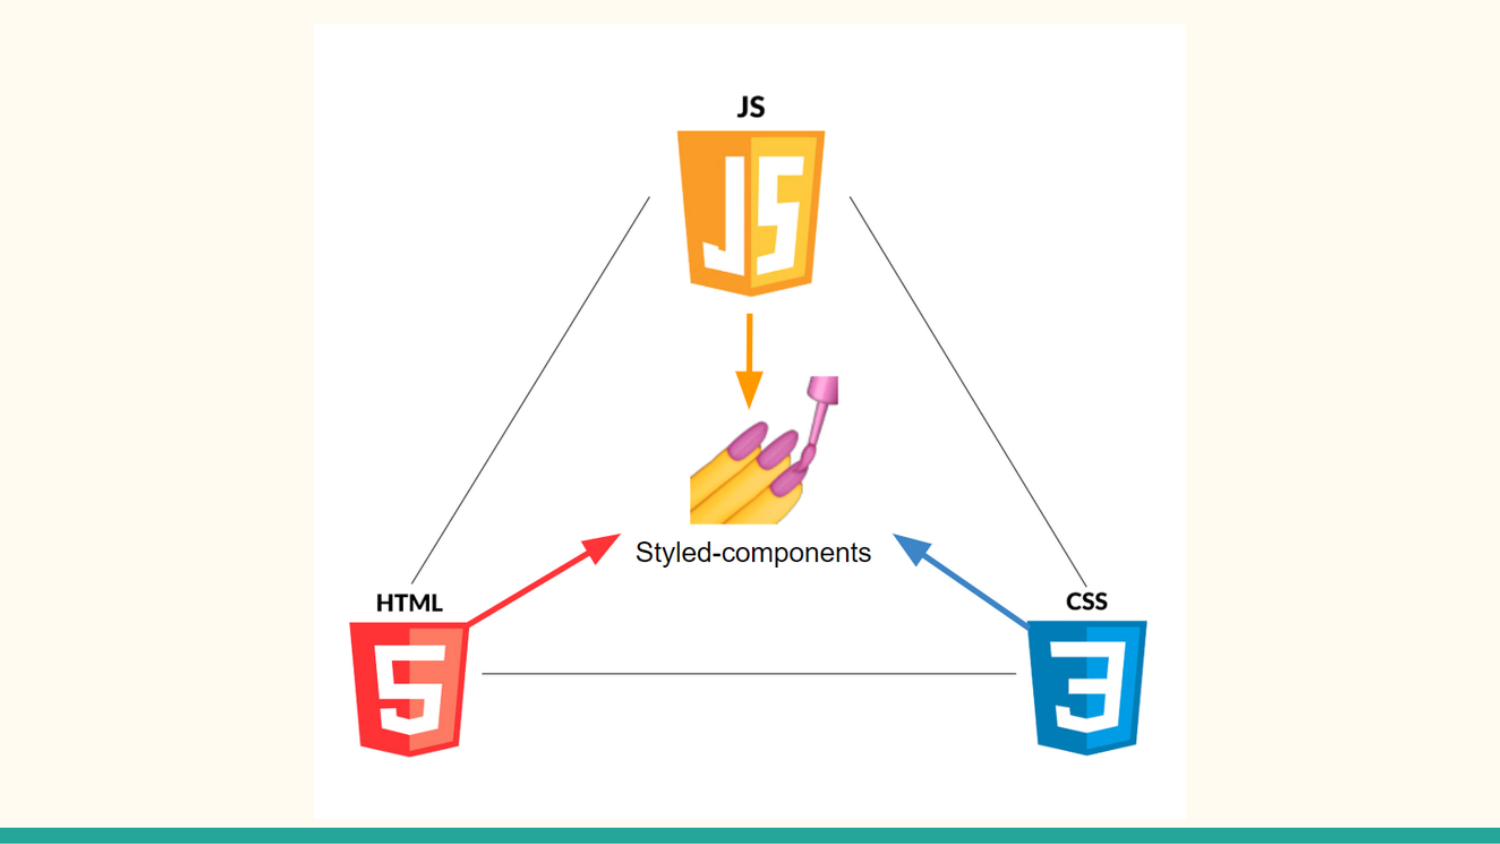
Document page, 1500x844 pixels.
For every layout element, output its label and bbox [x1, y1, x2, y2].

picture [314, 24, 1186, 819]
